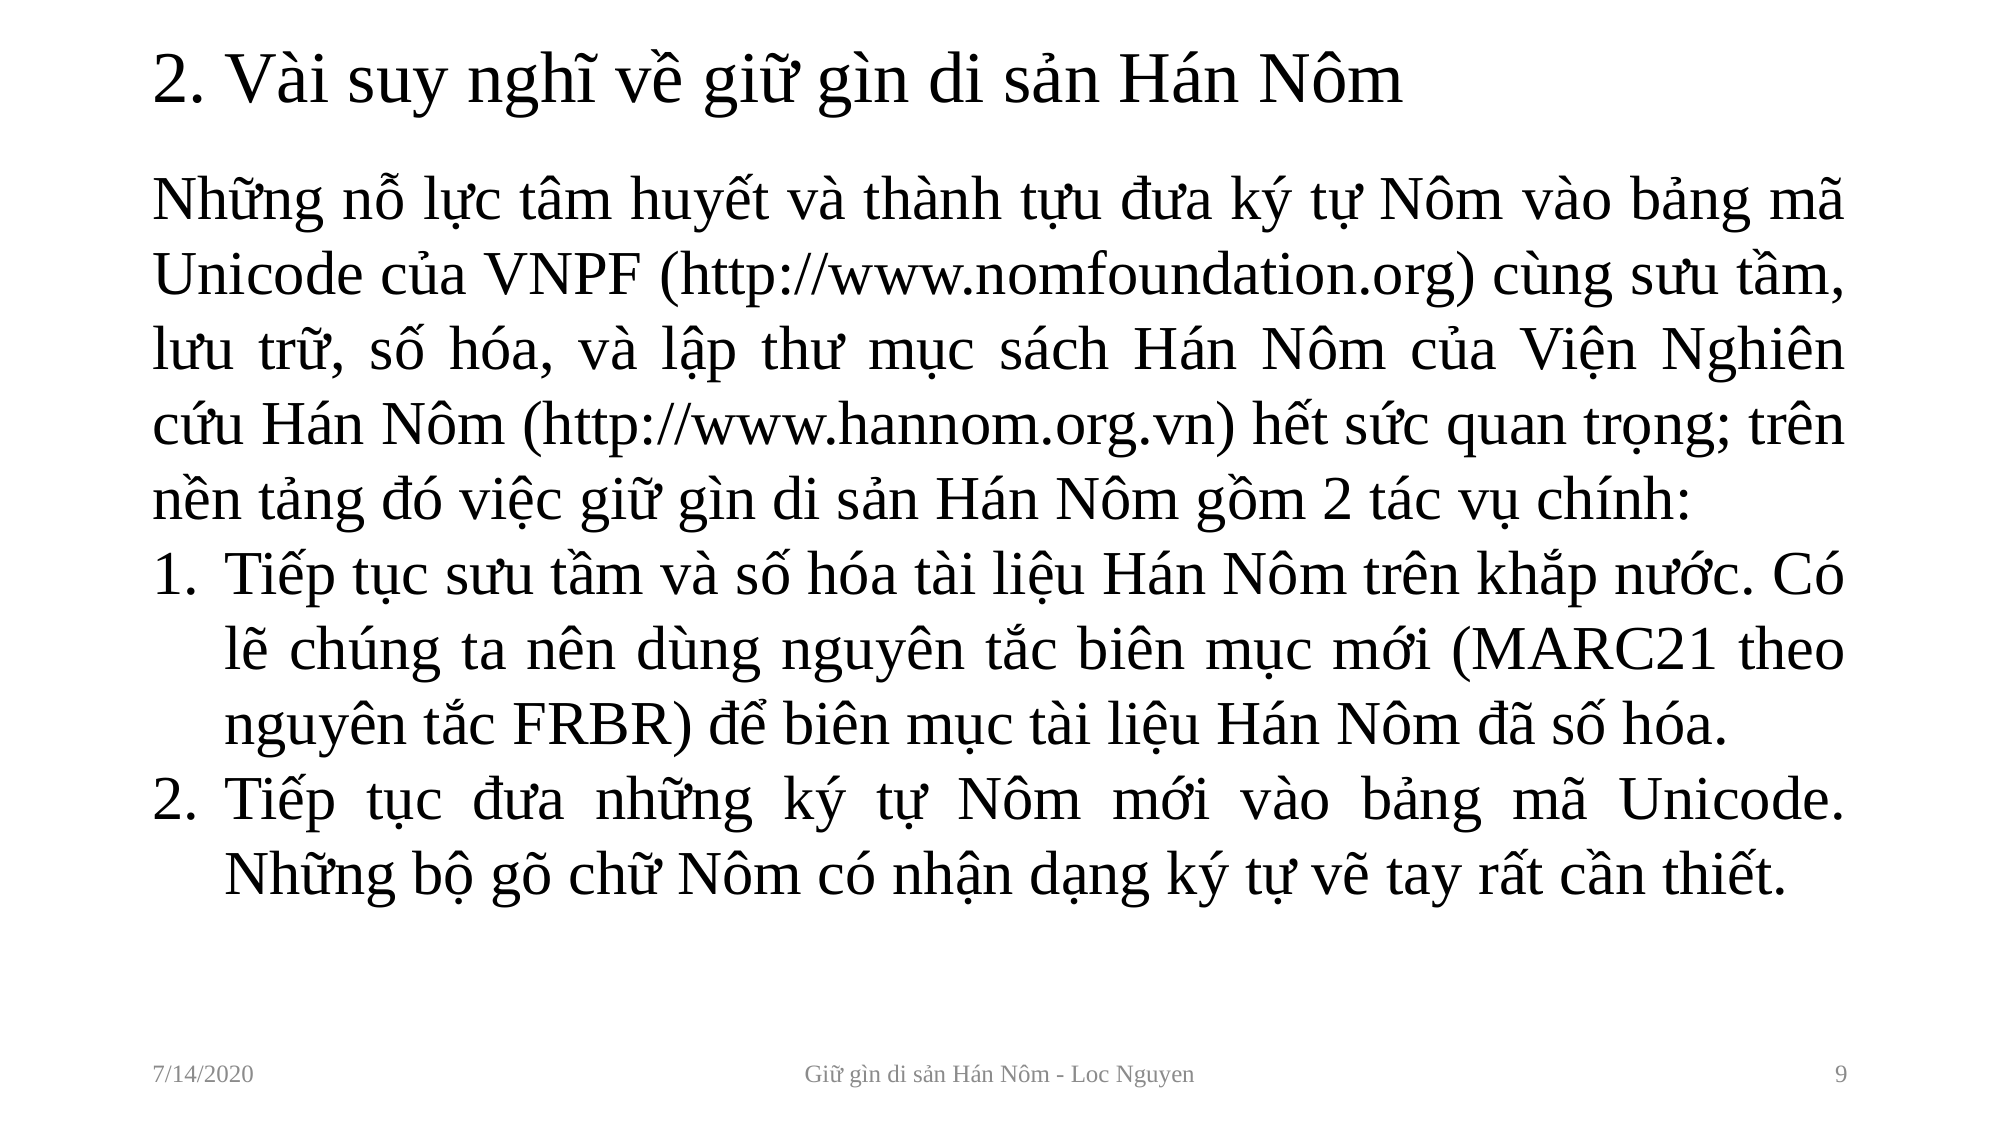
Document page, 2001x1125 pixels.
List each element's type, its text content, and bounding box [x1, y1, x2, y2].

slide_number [137, 1042, 588, 1103]
footer Giữ gìn di sản Hán Nôm - Loc Nguyen [662, 1042, 1338, 1103]
list Những nỗ lực tâm huyết và thành tựu đưa ký tự Nôm vào bảng mã Unicode của VNPF (http://www.nomfoundation.org) cùng sưu tầm, lưu trữ, số hóa, và lập thư mục sách Hán Nôm của Viện Nghiên cứu Hán Nôm (http://www.hannom.org.vn) hết sức quan trọng; trên nền tảng đó việc giữ gìn di sản Hán Nôm gồm 2 tác vụ chính: Tiếp tục sưu tầm và số hóa tài liệu Hán Nôm trên khắp nước. Có lẽ chúng ta nên dùng nguyên tắc biên mục mới (MARC21 theo nguyên tắc FRBR) để biên mục tài liệu Hán Nôm đã số hóa. Tiếp tục đưa những ký tự Nôm mới vào bảng mã Unicode. Những bộ gõ chữ Nôm có nhận dạng ký tự vẽ tay rất cần thiết. [137, 149, 1863, 1000]
slide_number 9 [1412, 1042, 1863, 1103]
title 2. Vài suy nghĩ về giữ gìn di sản Hán Nôm [137, 19, 1863, 128]
